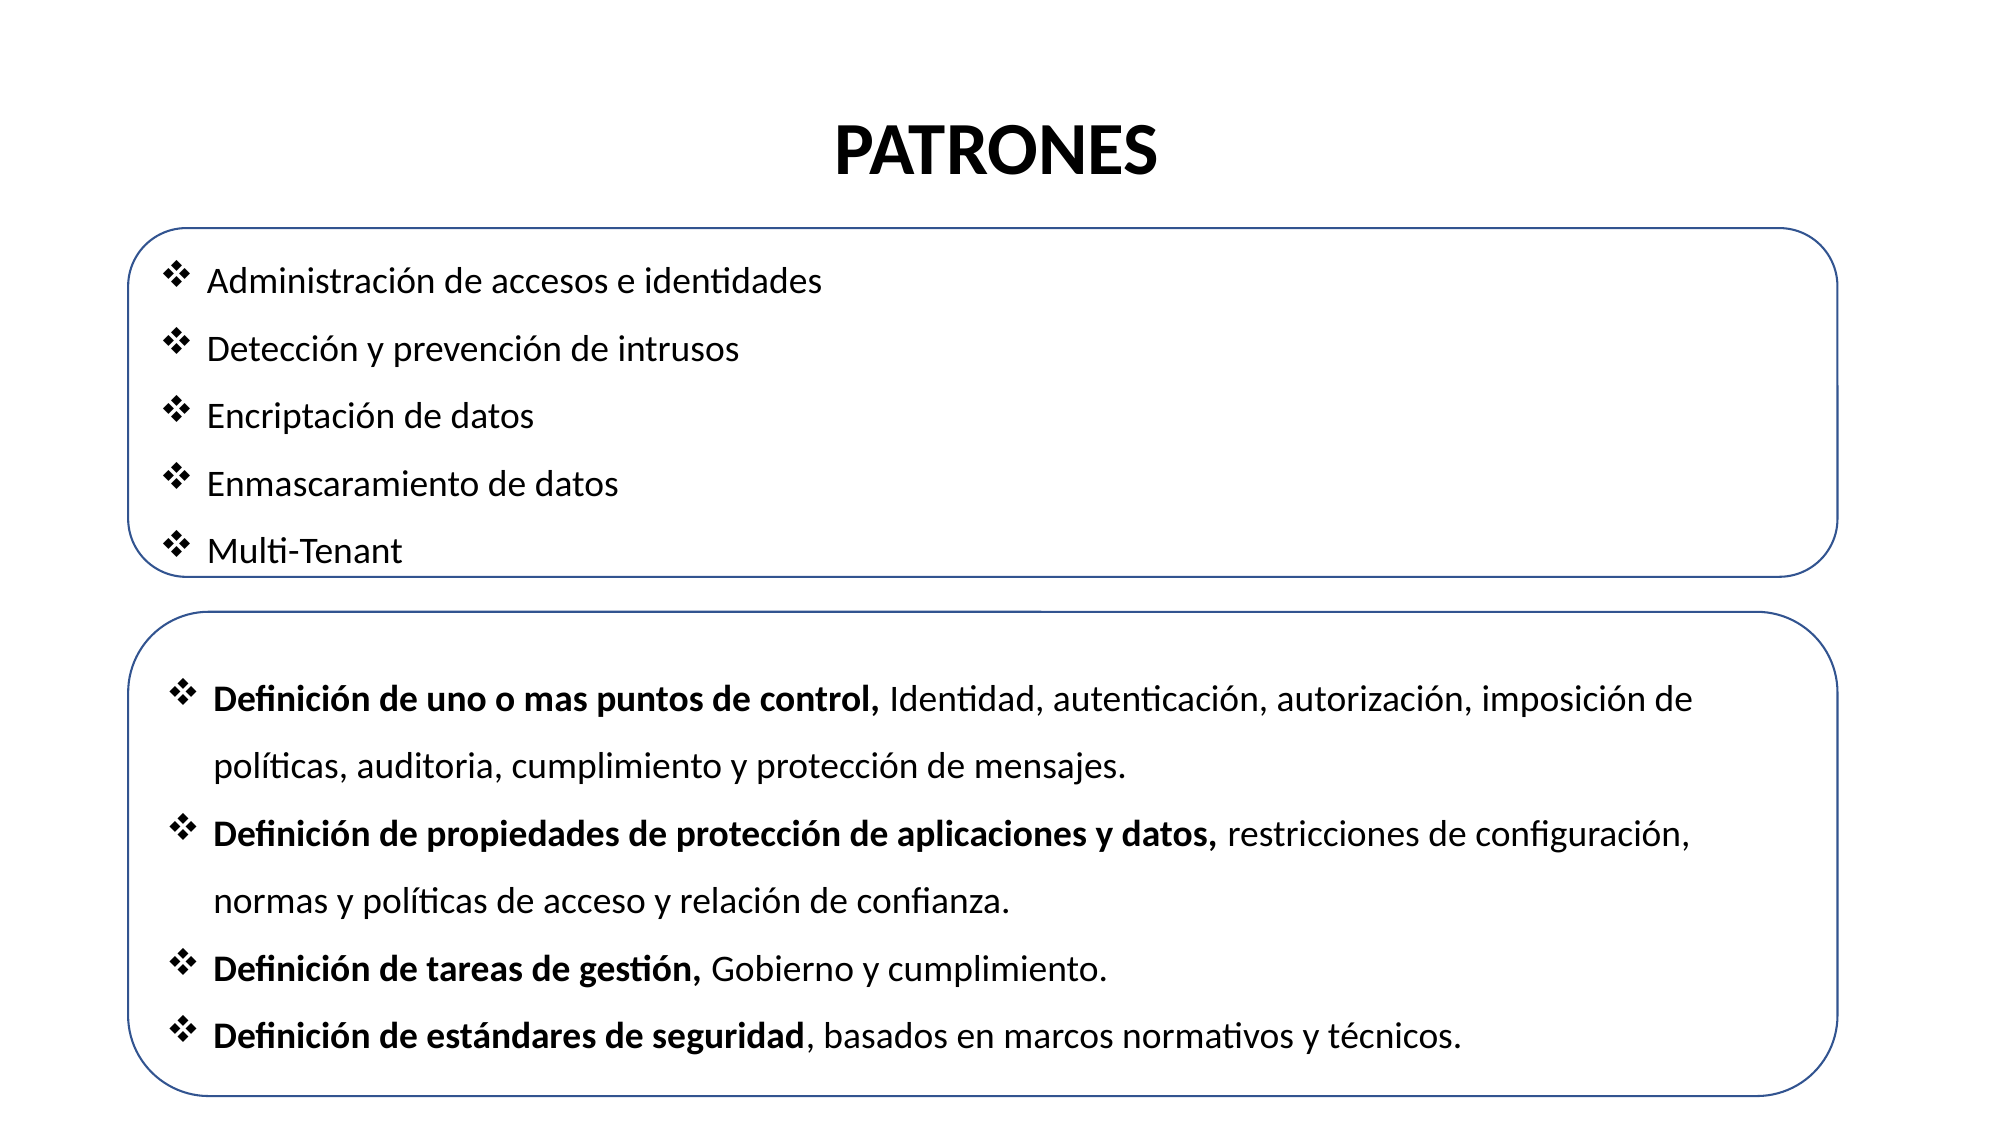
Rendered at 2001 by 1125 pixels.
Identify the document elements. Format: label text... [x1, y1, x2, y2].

text_box Definición de uno o mas puntos de control, Identidad, autenticación, autorización, imposición de políticas, auditoria, cumplimiento y protección de mensajes. Definición de propiedades de protección de aplicaciones y datos, restricciones de configuración, normas y políticas de acceso y relación de confianza. Definición de tareas de gestión, Gobierno y cumplimiento. Definición de estándares de seguridad, basados en marcos normativos y técnicos. [127, 610, 1839, 1098]
text_box Administración de accesos e identidades Detección y prevención de intrusos Encriptación de datos Enmascaramiento de datos Multi-Tenant [127, 227, 1839, 578]
text_box PATRONES [820, 92, 1175, 198]
